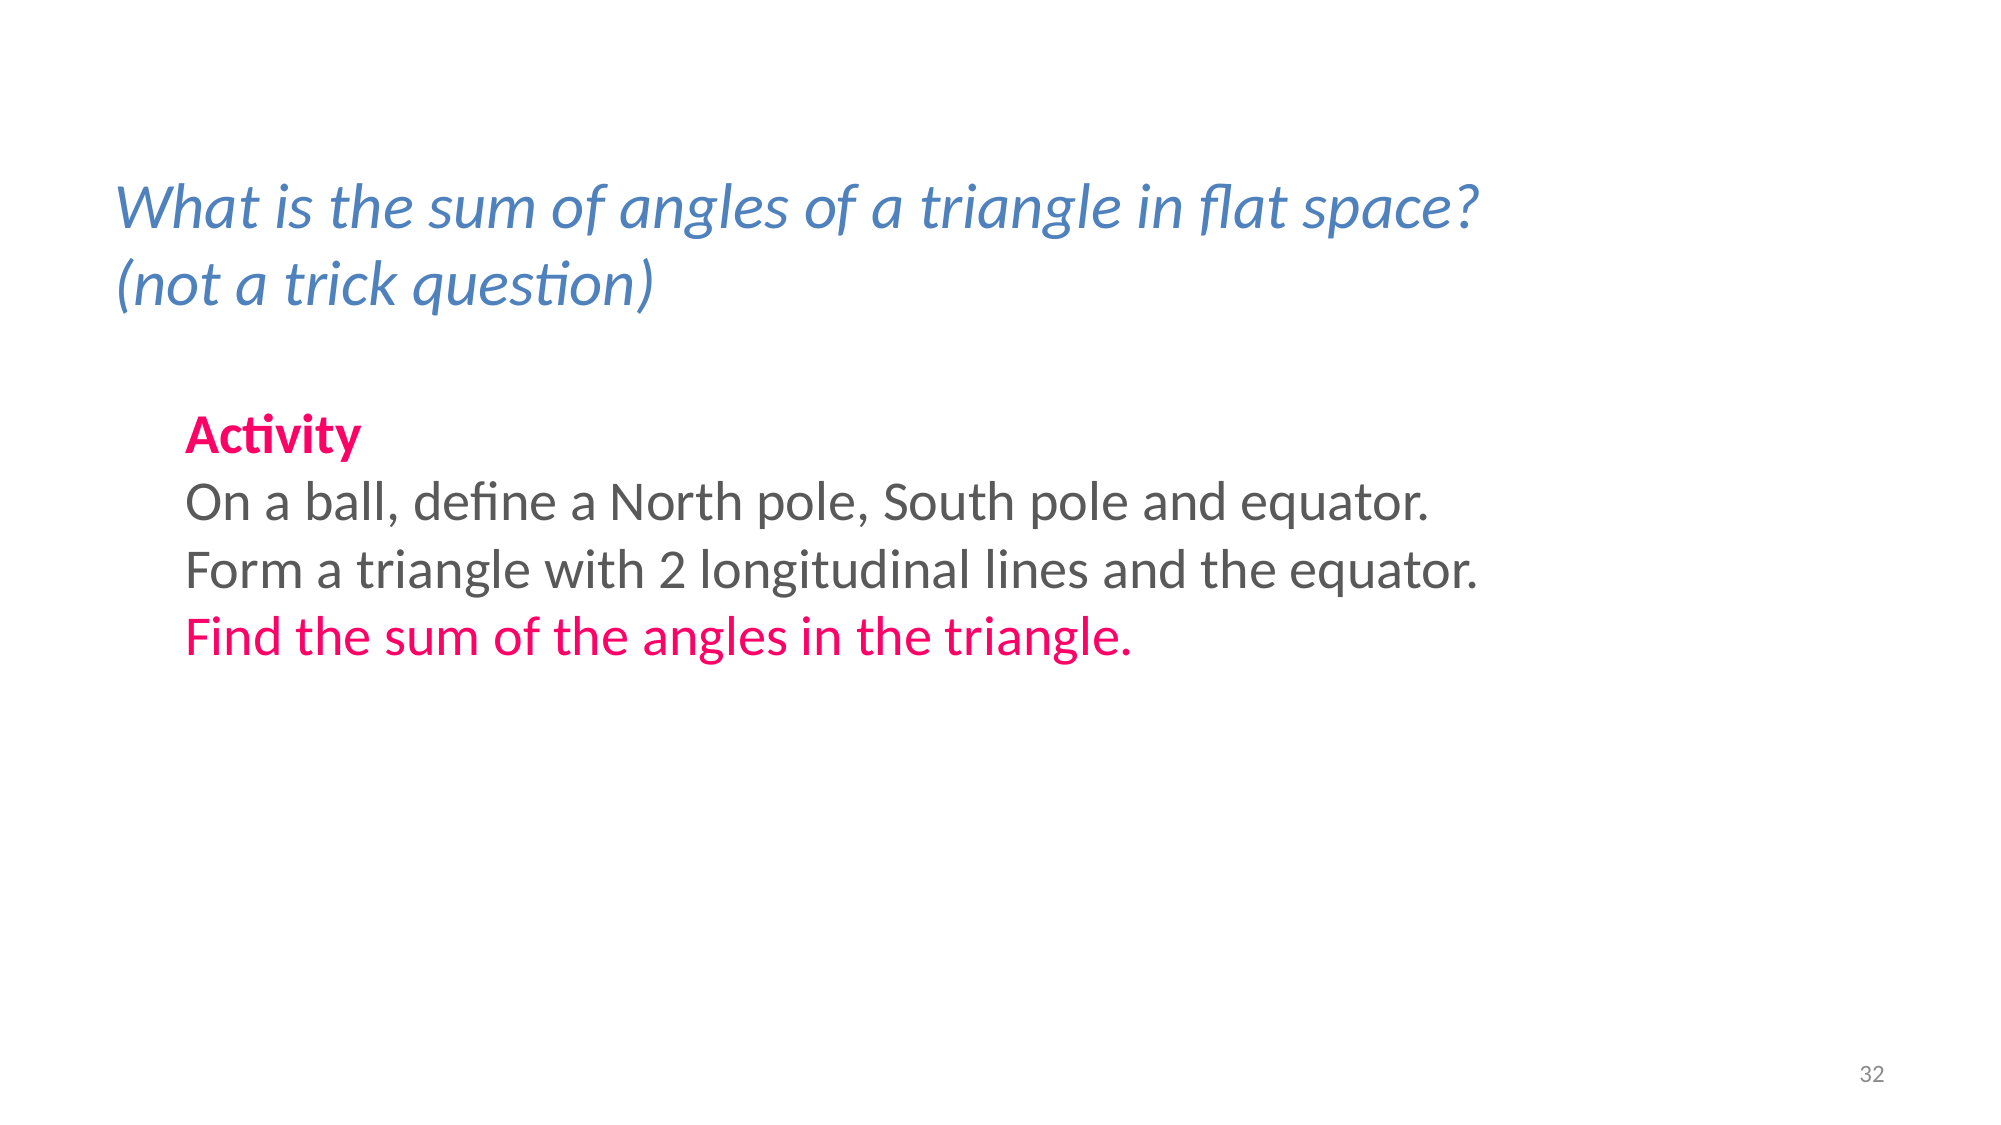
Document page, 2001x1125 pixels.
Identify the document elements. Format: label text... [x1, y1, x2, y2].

text_box What is the sum of angles of a triangle in flat space? (not a trick question) [114, 163, 1851, 319]
slide_number 32 [1433, 1042, 1900, 1103]
text_box Activity On a ball, define a North pole, South pole and equator. Form a triangle with 2 longitudinal lines and the equator. Find the sum of the angles in the triangle. [184, 397, 1863, 668]
